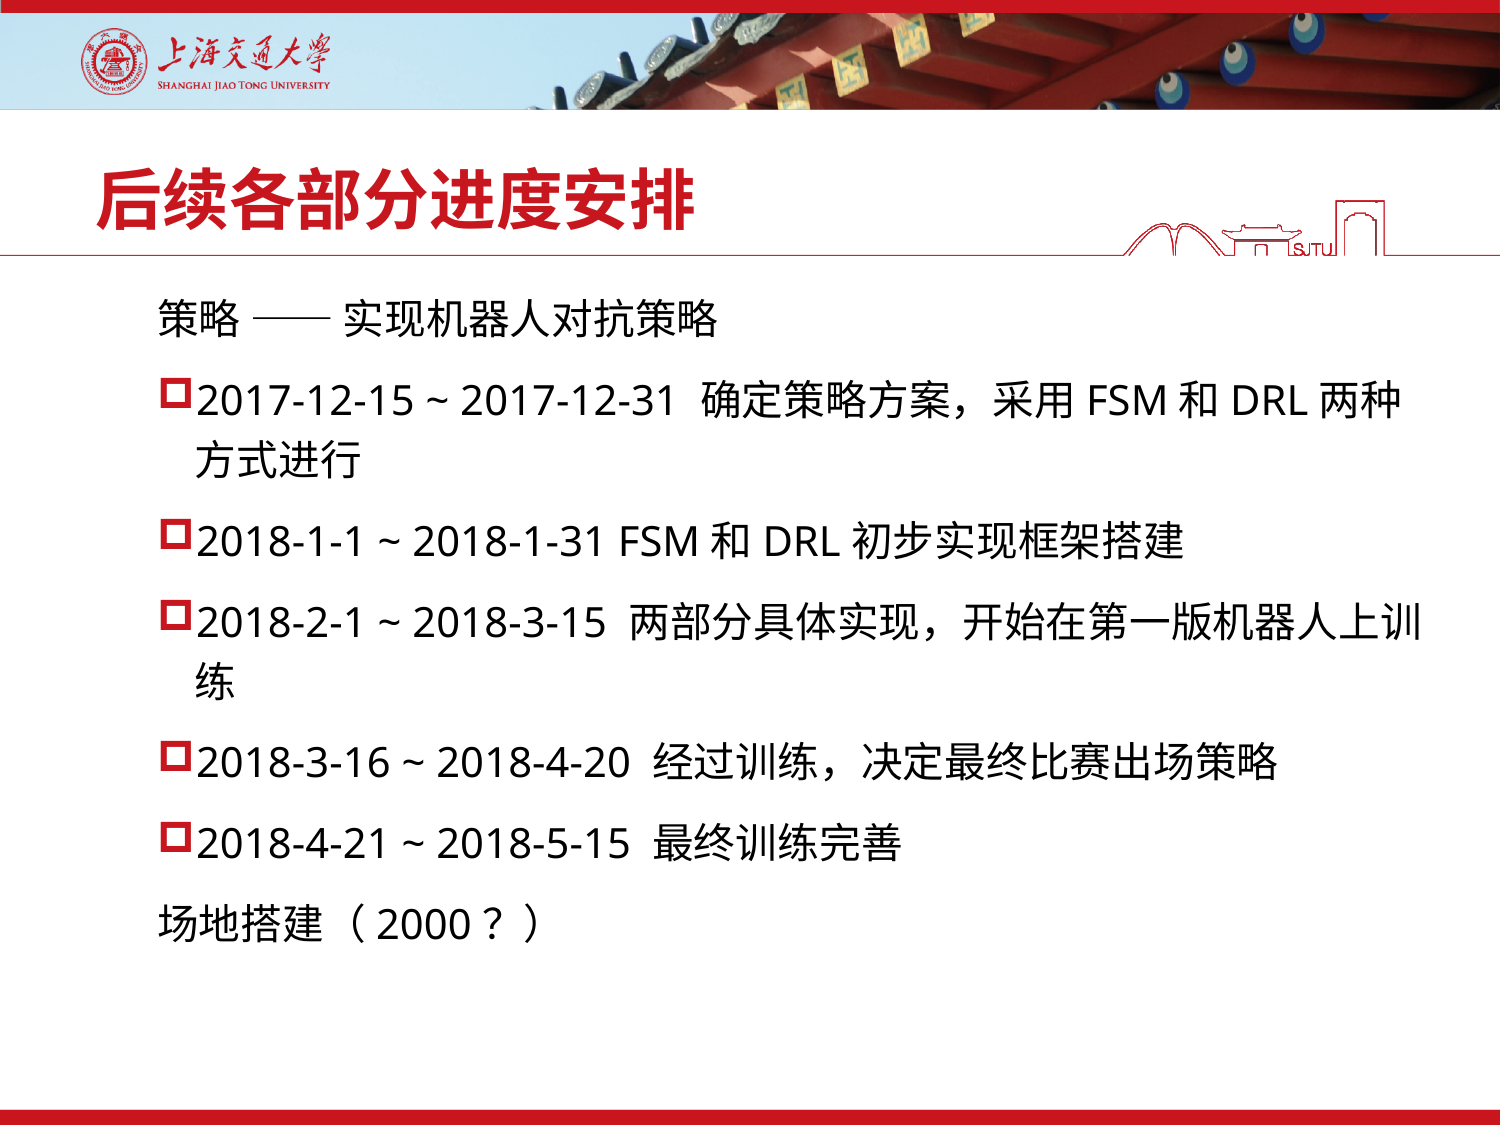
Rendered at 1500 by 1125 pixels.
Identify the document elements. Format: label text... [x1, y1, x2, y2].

list 策略 —— 实现机器人对抗策略 2017-12-15 ~ 2017-12-31 确定策略方案，采用FSM和DRL两种方式进行 2018-1-1 ~ 2018-1-31 FSM和DRL初步实现框架搭建 2018-2-1 ~ 2018-3-15 两部分具体实现，开始在第一版机器人上训练 2018-3-16 ~ 2018-4-20 经过训练，决定最终比赛出场策略 2018-4-21 ~ 2018-5-15 最终训练完善 场地搭建（2000？） [142, 275, 1455, 986]
picture [0, 0, 1500, 110]
title 后续各部分进度安排 [81, 159, 1455, 254]
picture [0, 200, 1500, 256]
